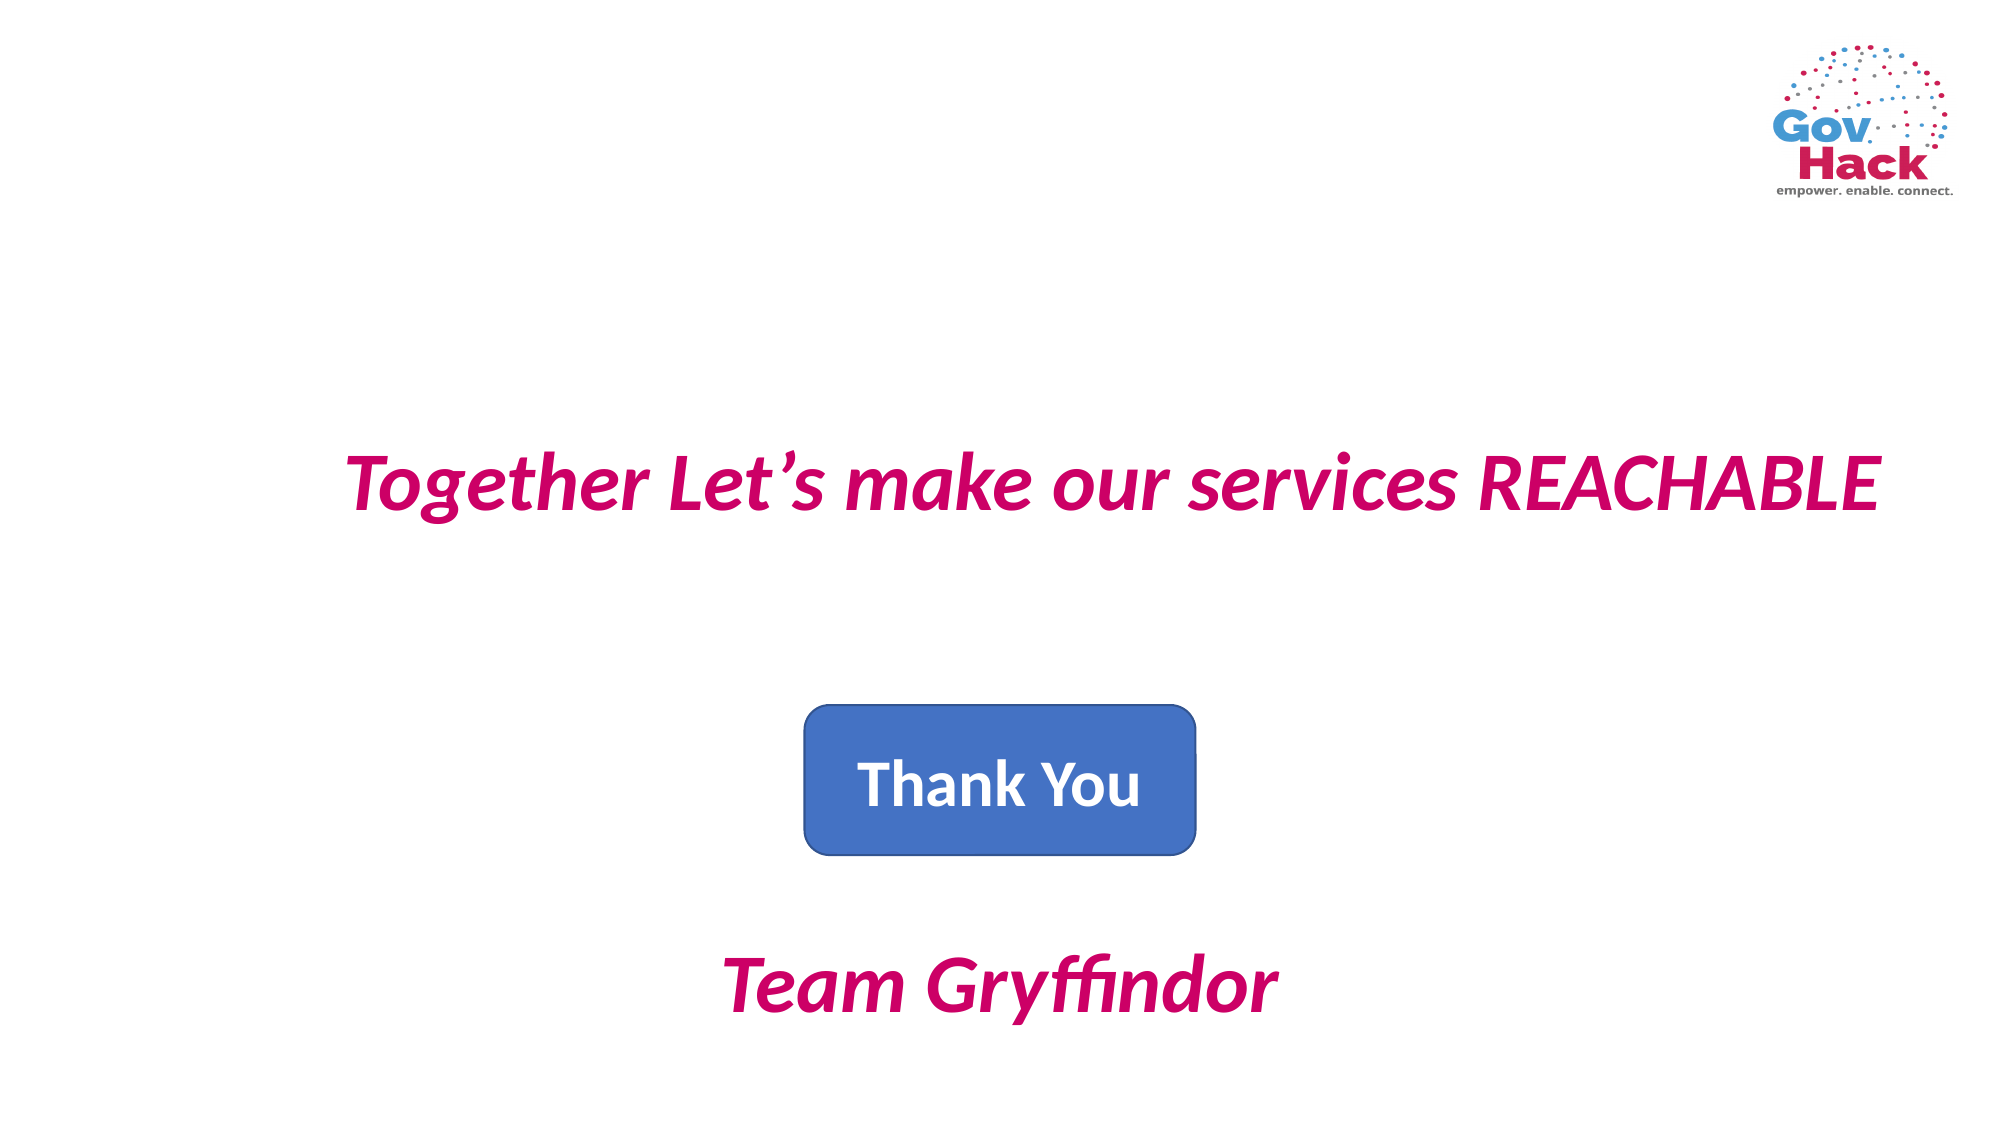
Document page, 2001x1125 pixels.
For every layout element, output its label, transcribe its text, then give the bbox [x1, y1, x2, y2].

picture [1766, 33, 1959, 201]
text_box Team Gryffindor [705, 921, 1295, 1037]
text_box Thank You [803, 704, 1197, 857]
text_box Together Let’s make our services REACHABLE [329, 419, 1898, 535]
